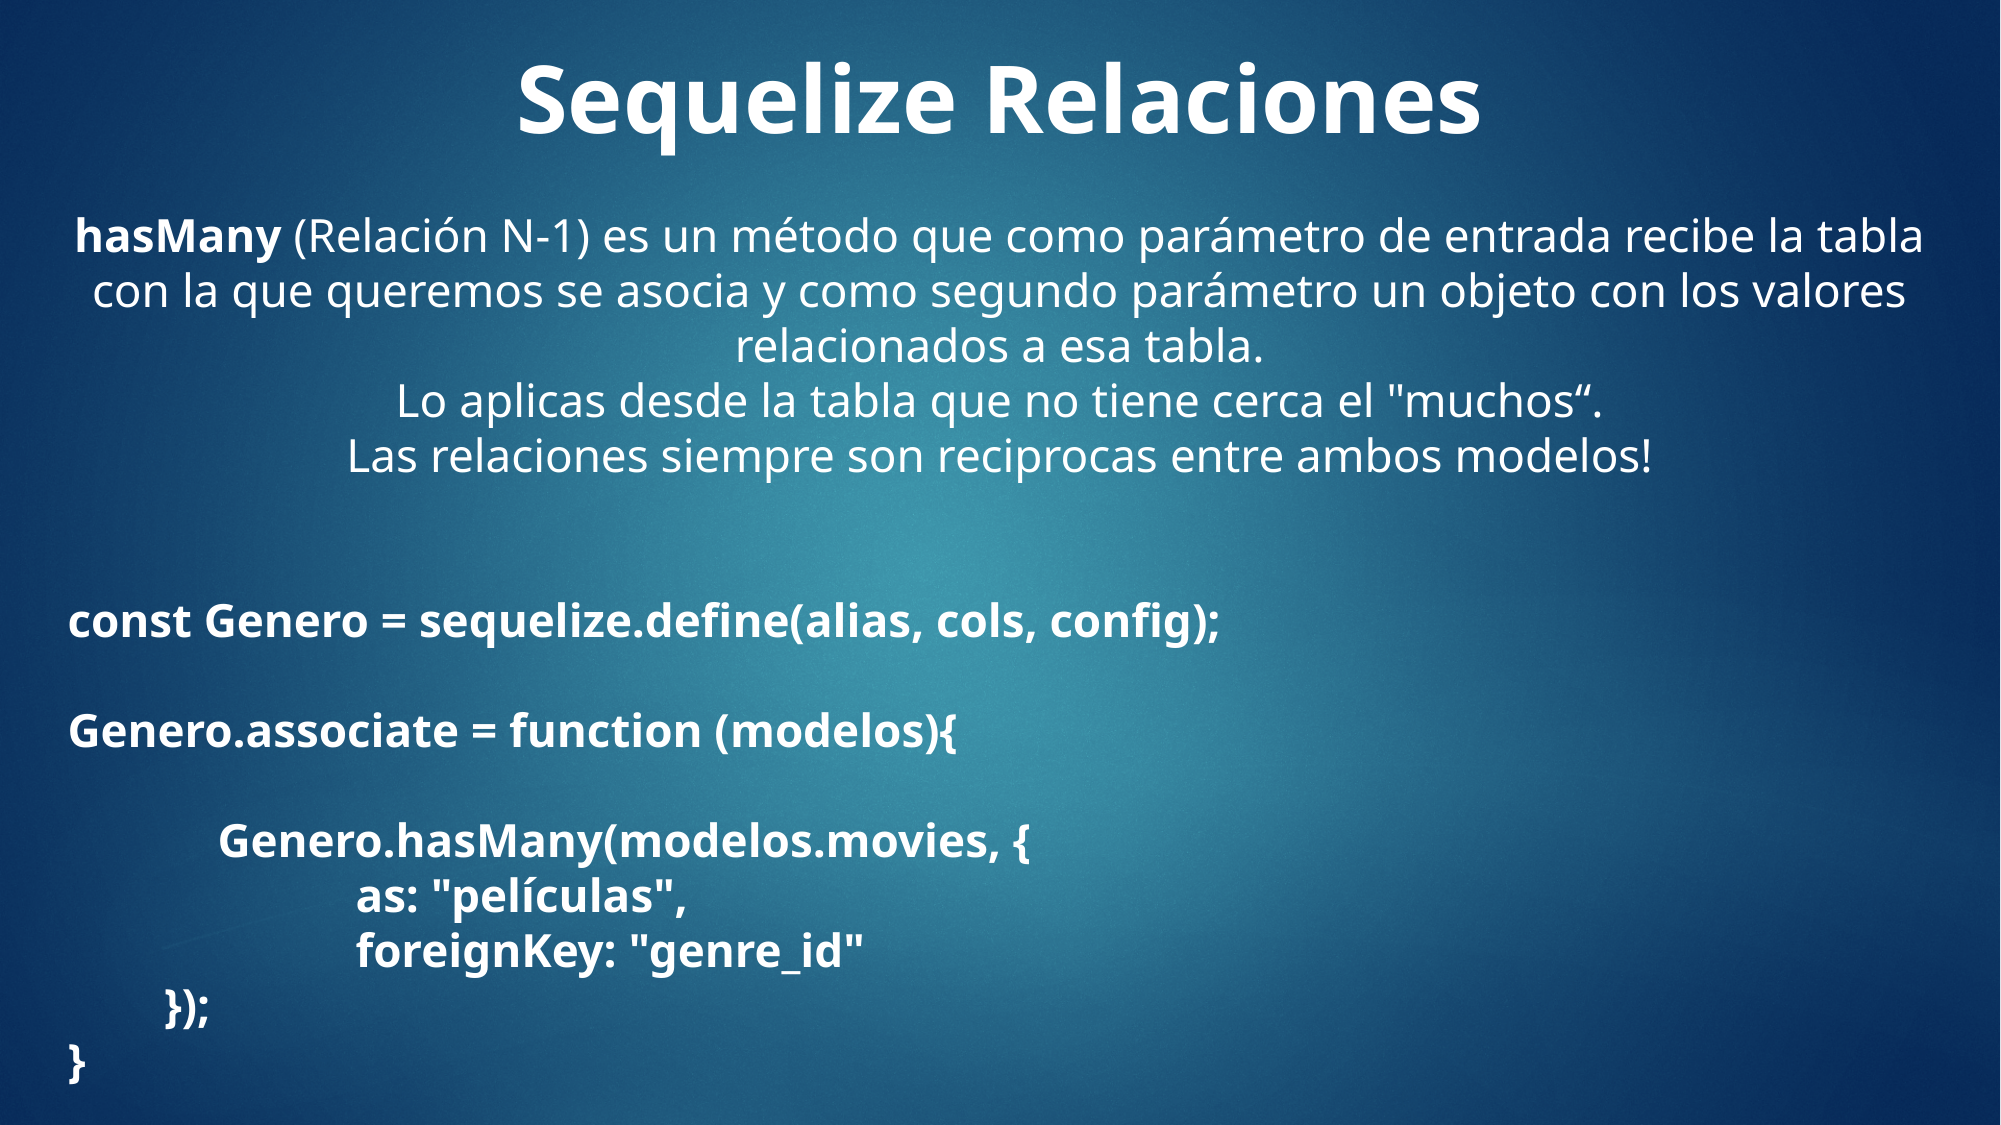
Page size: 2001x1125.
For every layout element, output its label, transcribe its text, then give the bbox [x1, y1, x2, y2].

text_box Sequelize Relaciones hasMany (Relación N-1) es un método que como parámetro de entrada recibe la tabla con la que queremos se asocia y como segundo parámetro un objeto con los valores relacionados a esa tabla. Lo aplicas desde la tabla que no tiene cerca el "muchos“. Las relaciones siempre son reciprocas entre ambos modelos! const Genero = sequelize.define(alias, cols, config); Genero.associate = function (modelos){ Genero.hasMany(modelos.movies, { as: "películas", foreignKey: "genre_id" }); } [40, 31, 1959, 1125]
